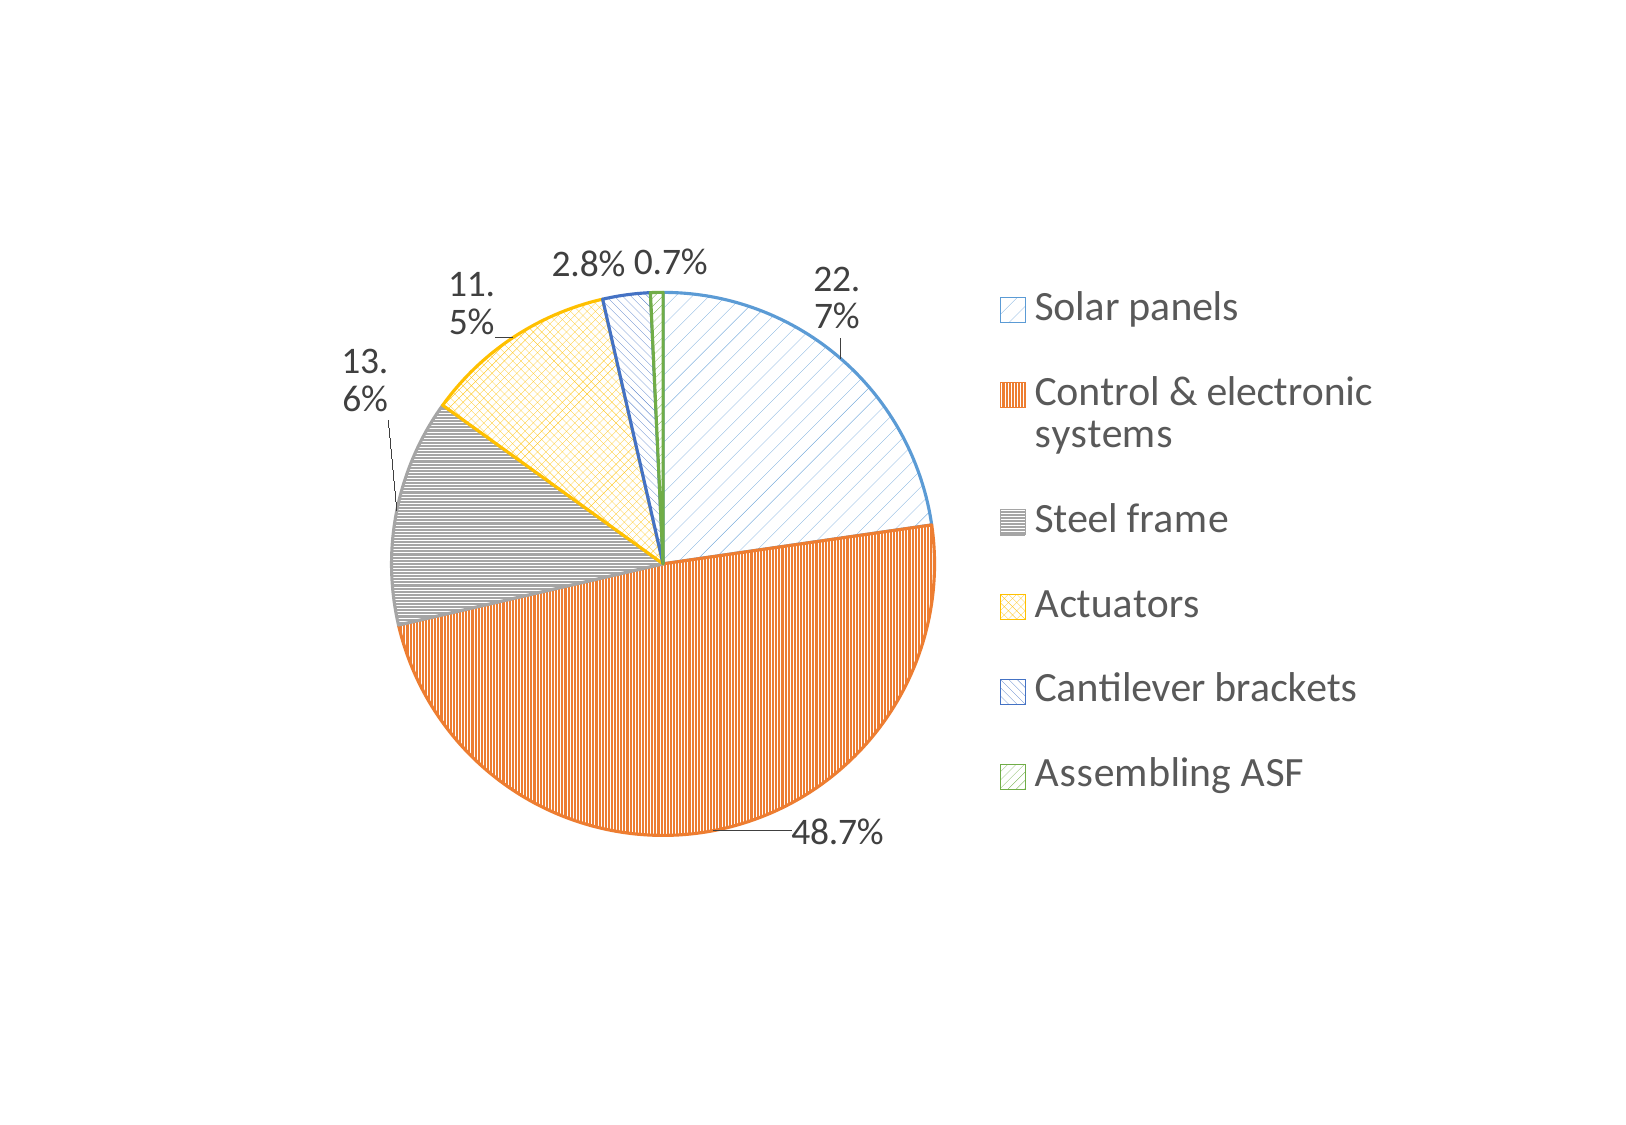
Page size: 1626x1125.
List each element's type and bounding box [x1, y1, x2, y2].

chart [270, 201, 1414, 924]
